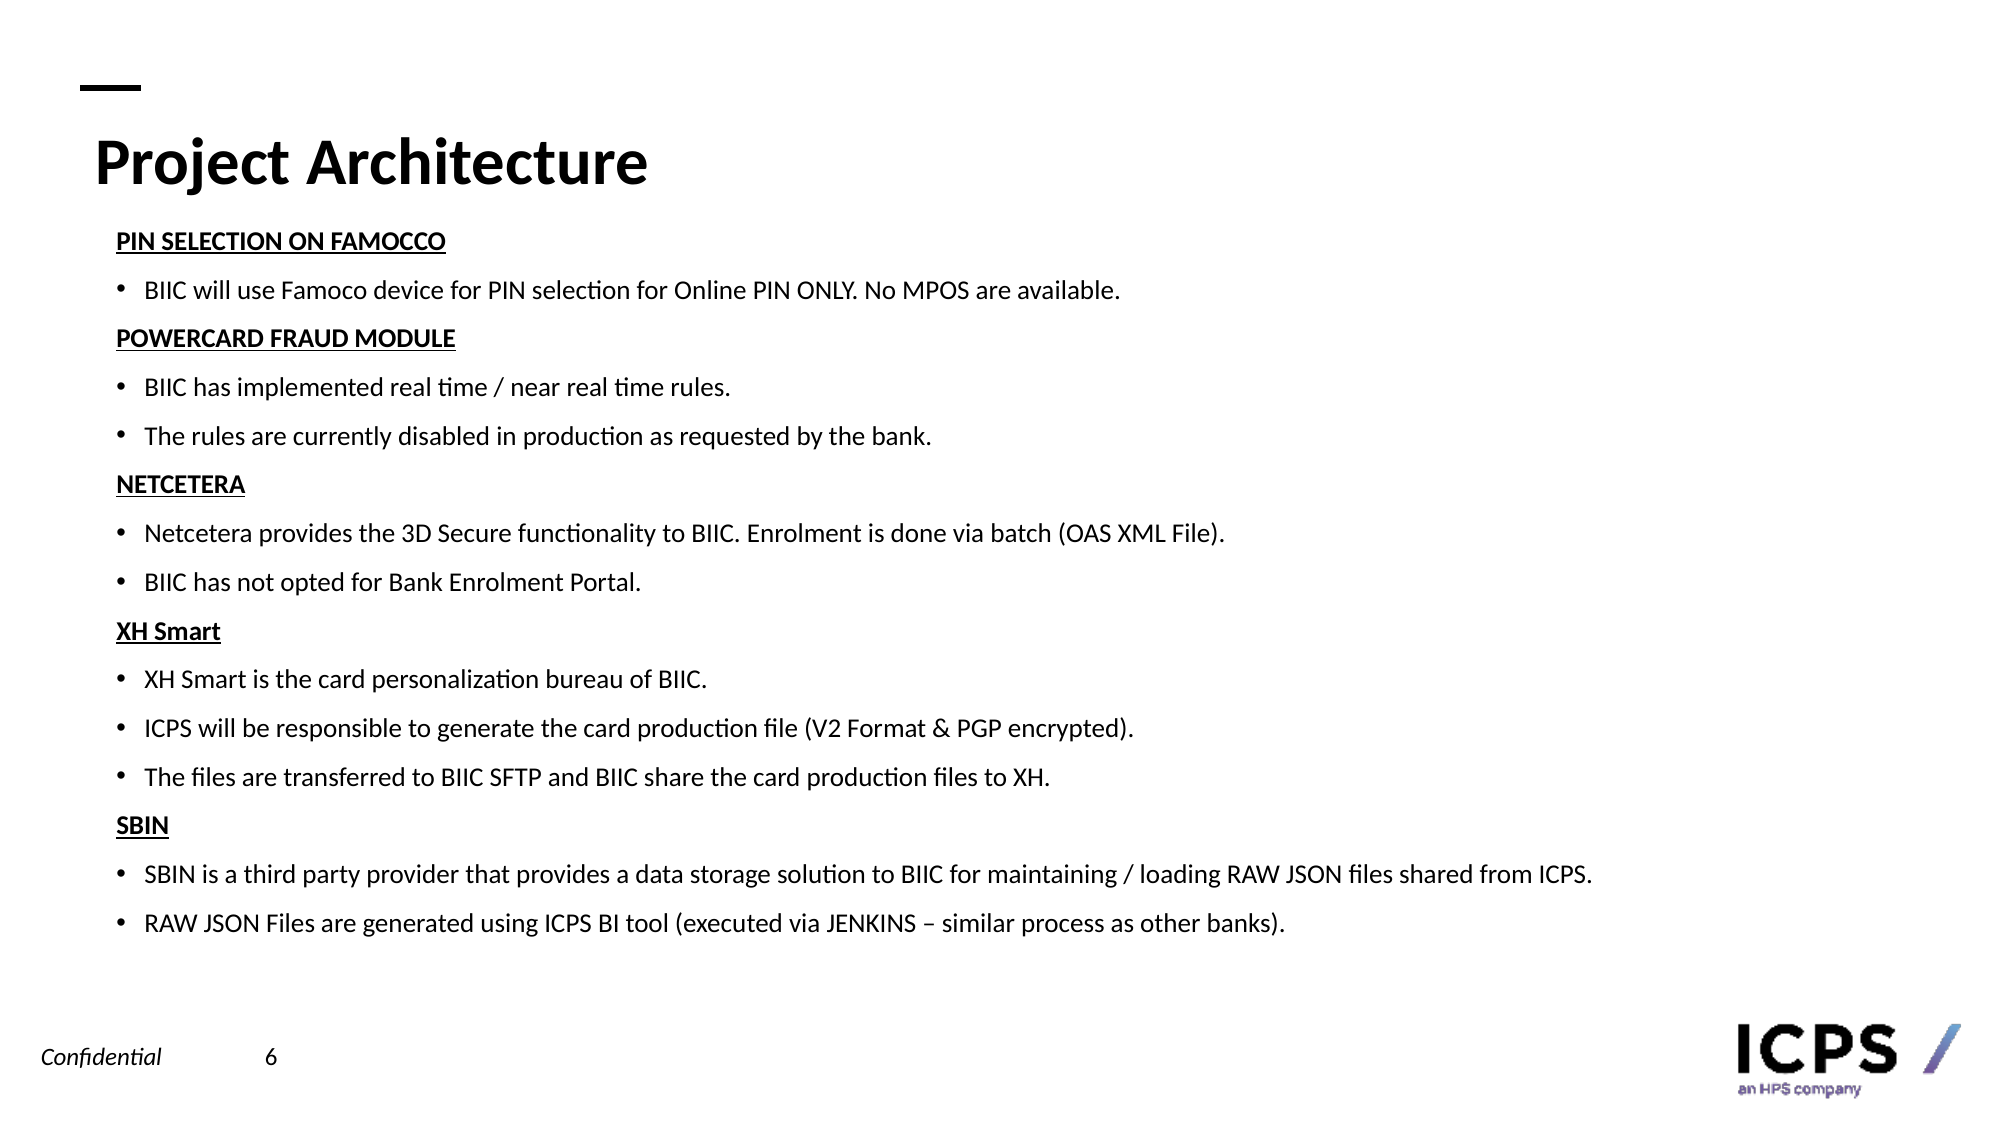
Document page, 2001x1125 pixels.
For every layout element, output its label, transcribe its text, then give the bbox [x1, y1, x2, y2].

text_box PIN SELECTION ON FAMOCCO BIIC will use Famoco device for PIN selection for Online PIN ONLY. No MPOS are available. POWERCARD FRAUD MODULE BIIC has implemented real time / near real time rules. The rules are currently disabled in production as requested by the bank. NETCETERA Netcetera provides the 3D Secure functionality to BIIC. Enrolment is done via batch (OAS XML File). BIIC has not opted for Bank Enrolment Portal. XH Smart XH Smart is the card personalization bureau of BIIC. ICPS will be responsible to generate the card production file (V2 Format & PGP encrypted). The files are transferred to BIIC SFTP and BIIC share the card production files to XH. SBIN SBIN is a third party provider that provides a data storage solution to BIIC for maintaining / loading RAW JSON files shared from ICPS. RAW JSON Files are generated using ICPS BI tool (executed via JENKINS – similar process as other banks). [101, 199, 1975, 946]
slide_number 6 [203, 1025, 340, 1086]
footer Confidential [0, 1025, 203, 1086]
title Project Architecture [80, 119, 1921, 214]
picture [1726, 1015, 1972, 1108]
